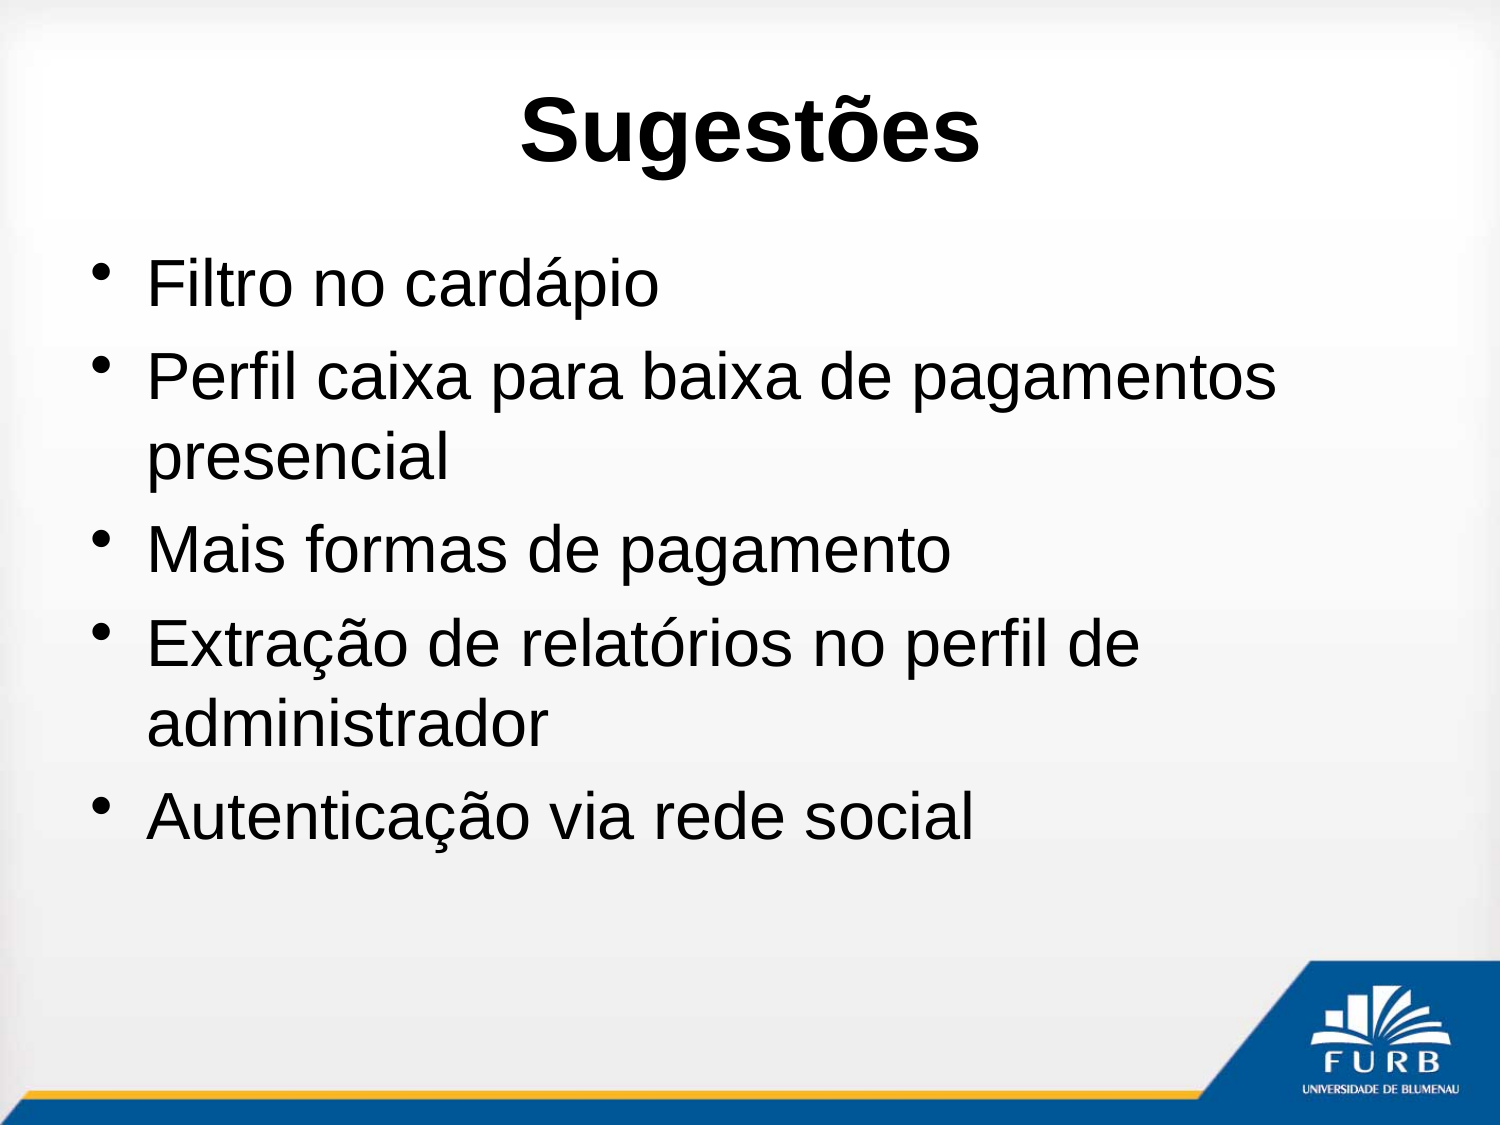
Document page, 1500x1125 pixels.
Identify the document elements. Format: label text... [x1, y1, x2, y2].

title Sugestões [76, 30, 1427, 219]
picture [0, 0, 1500, 1125]
list Filtro no cardápio Perfil caixa para baixa de pagamentos presencial Mais formas de pagamento Extração de relatórios no perfil de administrador Autenticação via rede social [74, 231, 1426, 1000]
